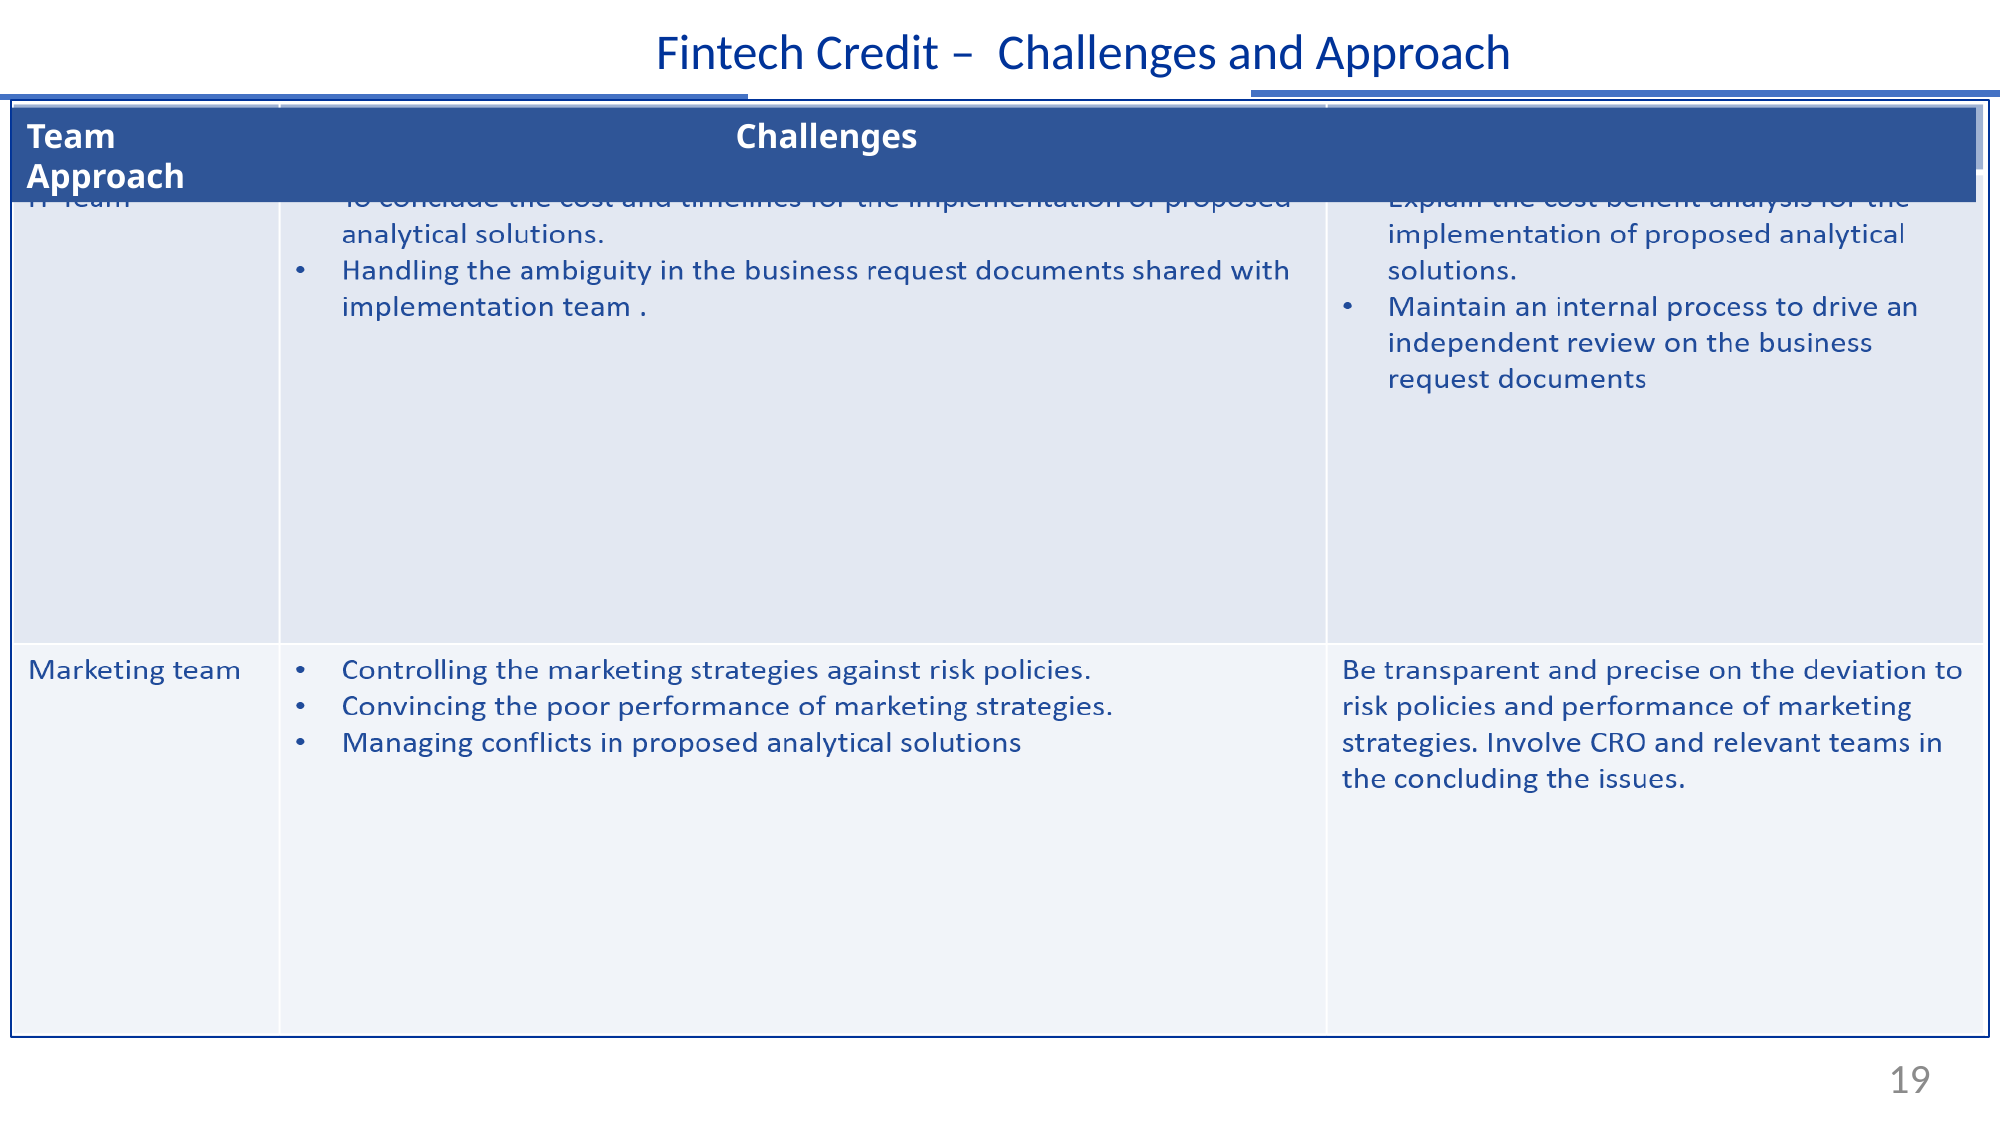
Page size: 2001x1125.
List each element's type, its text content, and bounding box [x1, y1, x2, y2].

text_box Fintech Credit – Challenges and Approach [641, 19, 1976, 80]
picture [11, 100, 1988, 1036]
slide_number 19 [1495, 1046, 1946, 1107]
